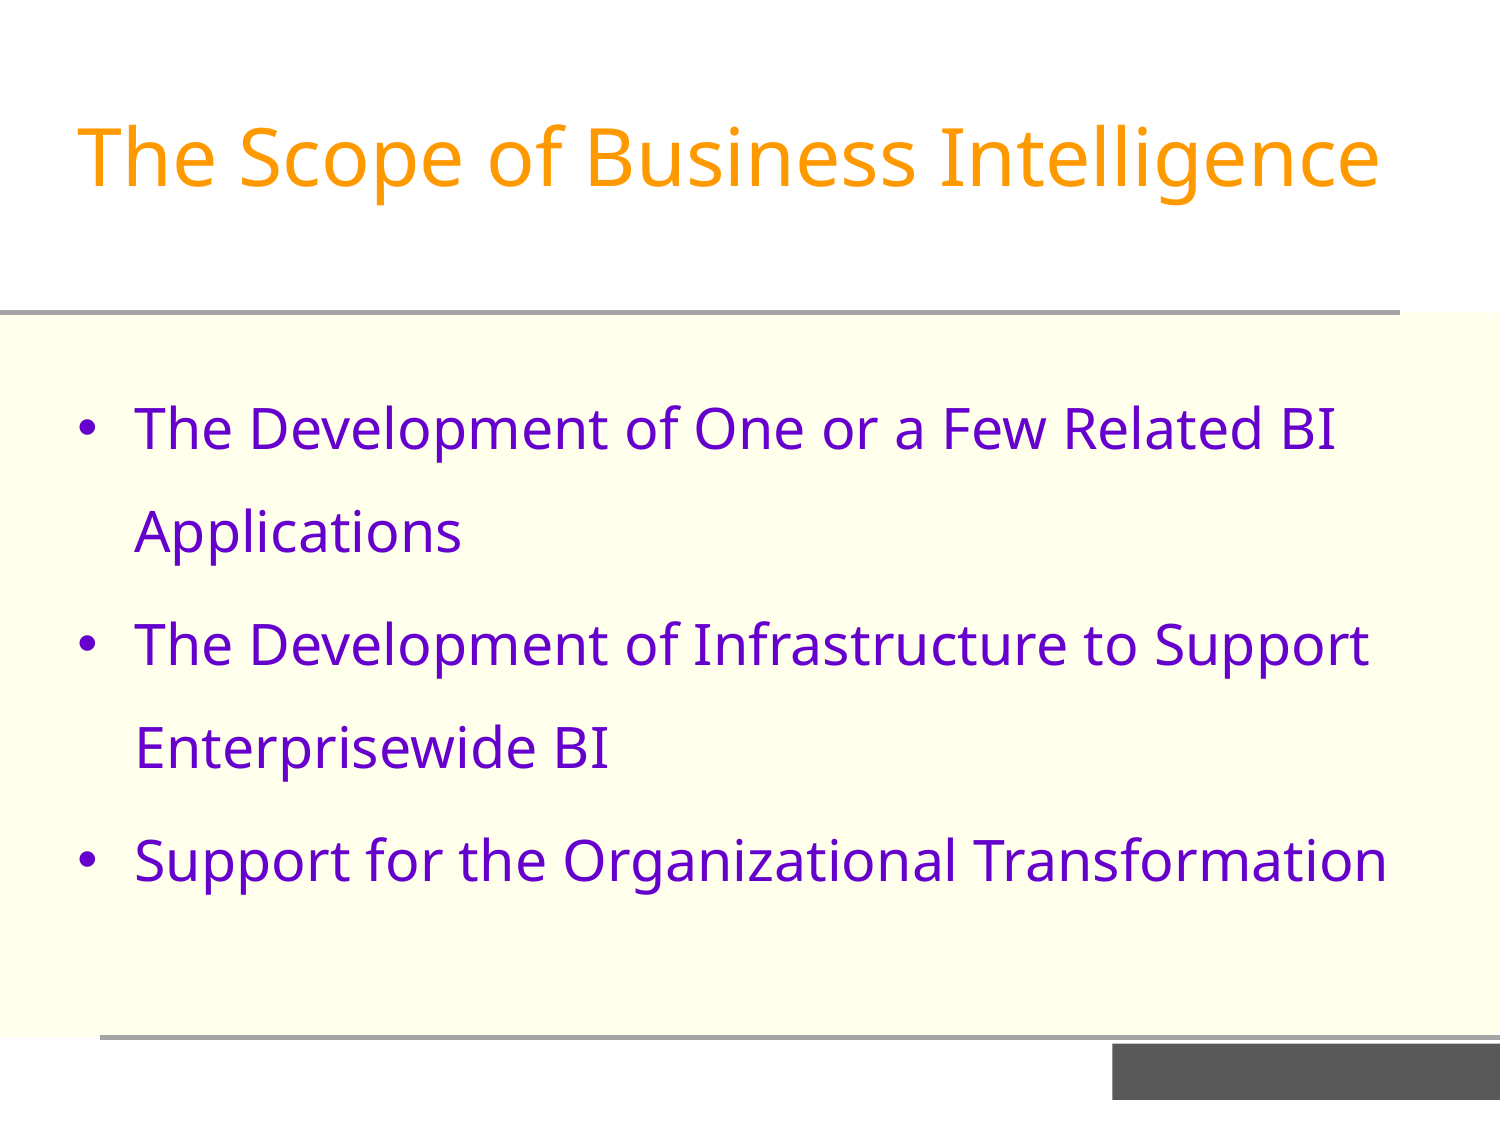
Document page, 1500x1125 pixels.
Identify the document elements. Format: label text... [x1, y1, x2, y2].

list The Development of One or a Few Related BI Applications The Development of Infrastructure to Support Enterprisewide BI Support for the Organizational Transformation [62, 350, 1413, 975]
subtitle The Scope of Business Intelligence [62, 50, 1500, 325]
